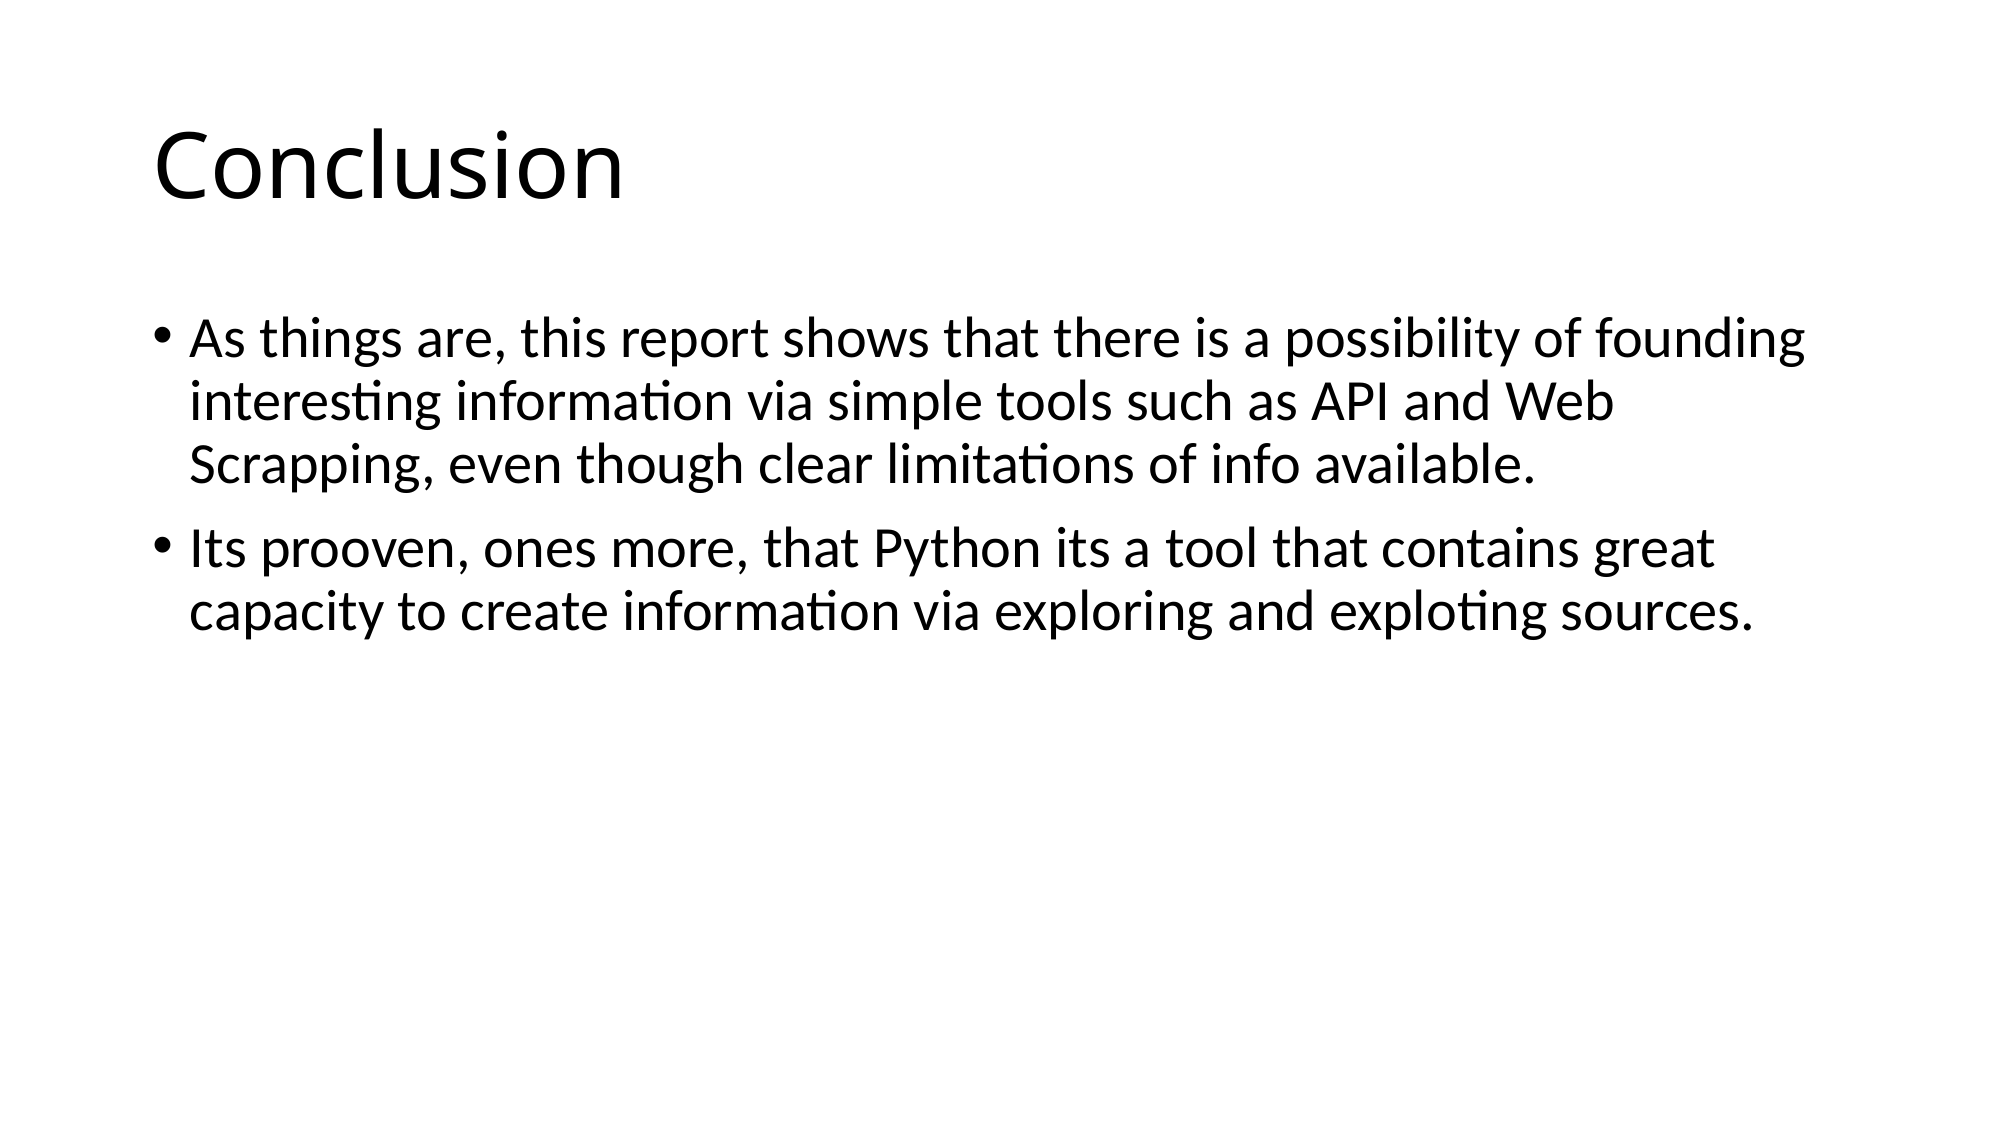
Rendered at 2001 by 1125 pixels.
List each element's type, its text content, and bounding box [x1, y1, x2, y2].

title Conclusion [137, 59, 1863, 278]
list As things are, this report shows that there is a possibility of founding interesting information via simple tools such as API and Web Scrapping, even though clear limitations of info available. Its prooven, ones more, that Python its a tool that contains great capacity to create information via exploring and exploting sources. [137, 299, 1863, 1014]
